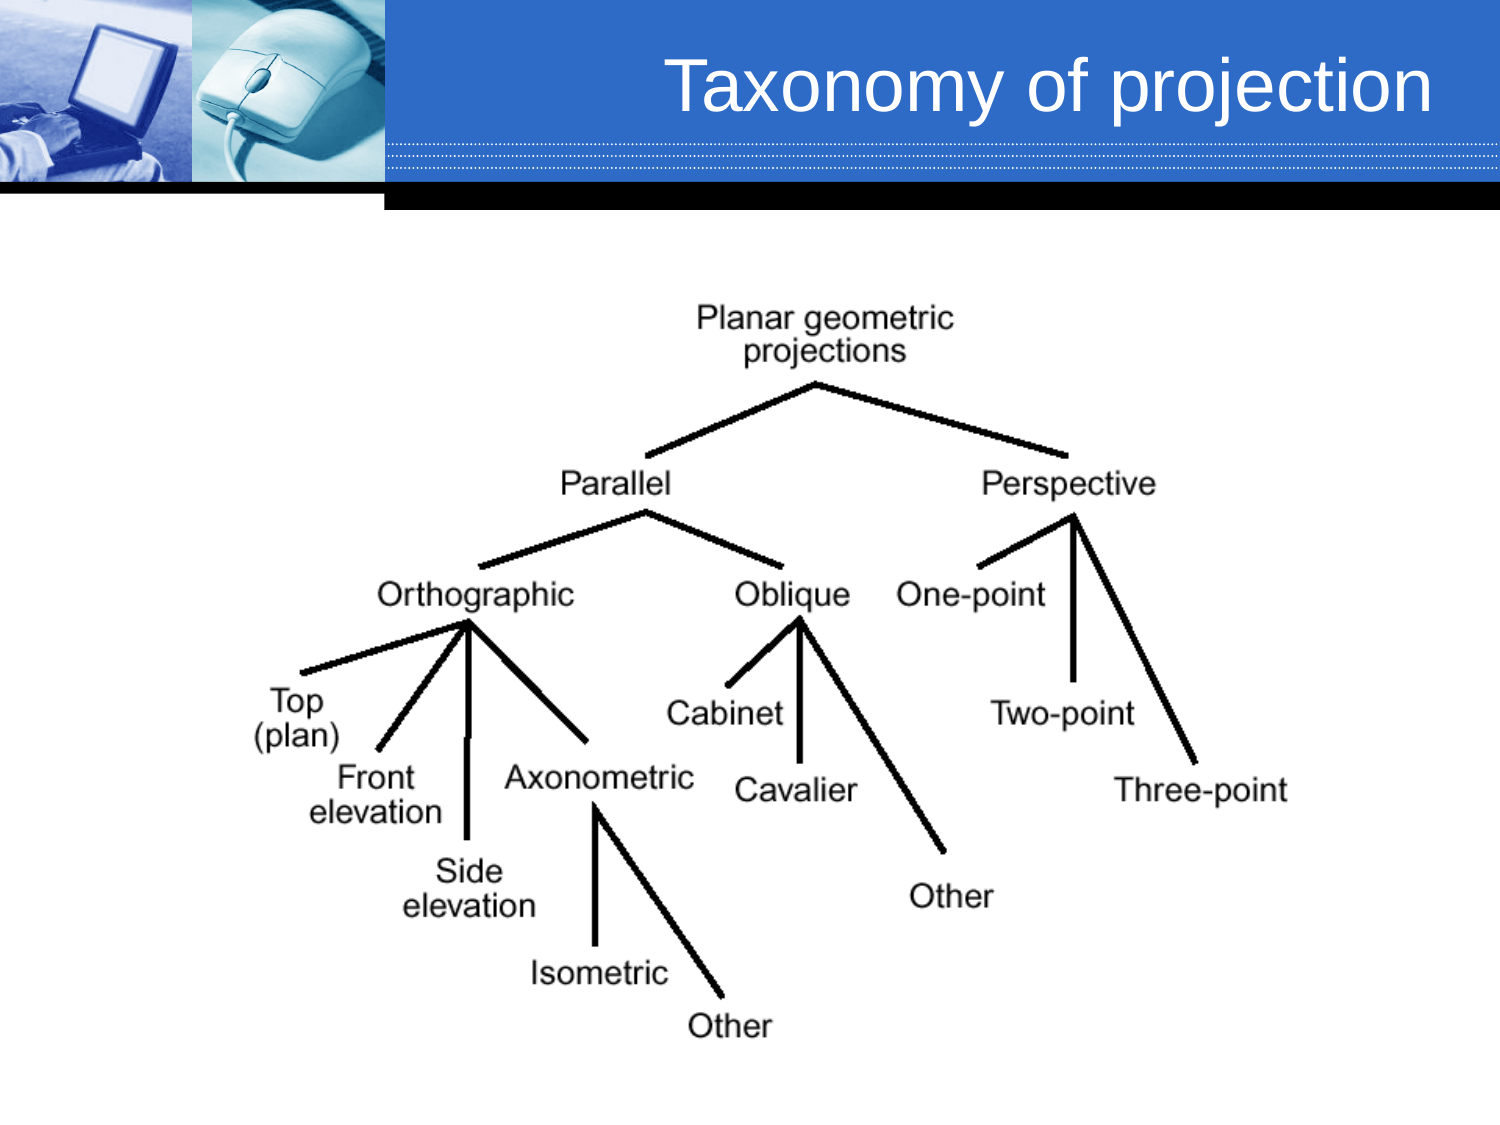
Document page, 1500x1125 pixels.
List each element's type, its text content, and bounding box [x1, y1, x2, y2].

title Taxonomy of projection [412, 37, 1451, 126]
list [199, 287, 1297, 1072]
picture [0, 0, 385, 181]
